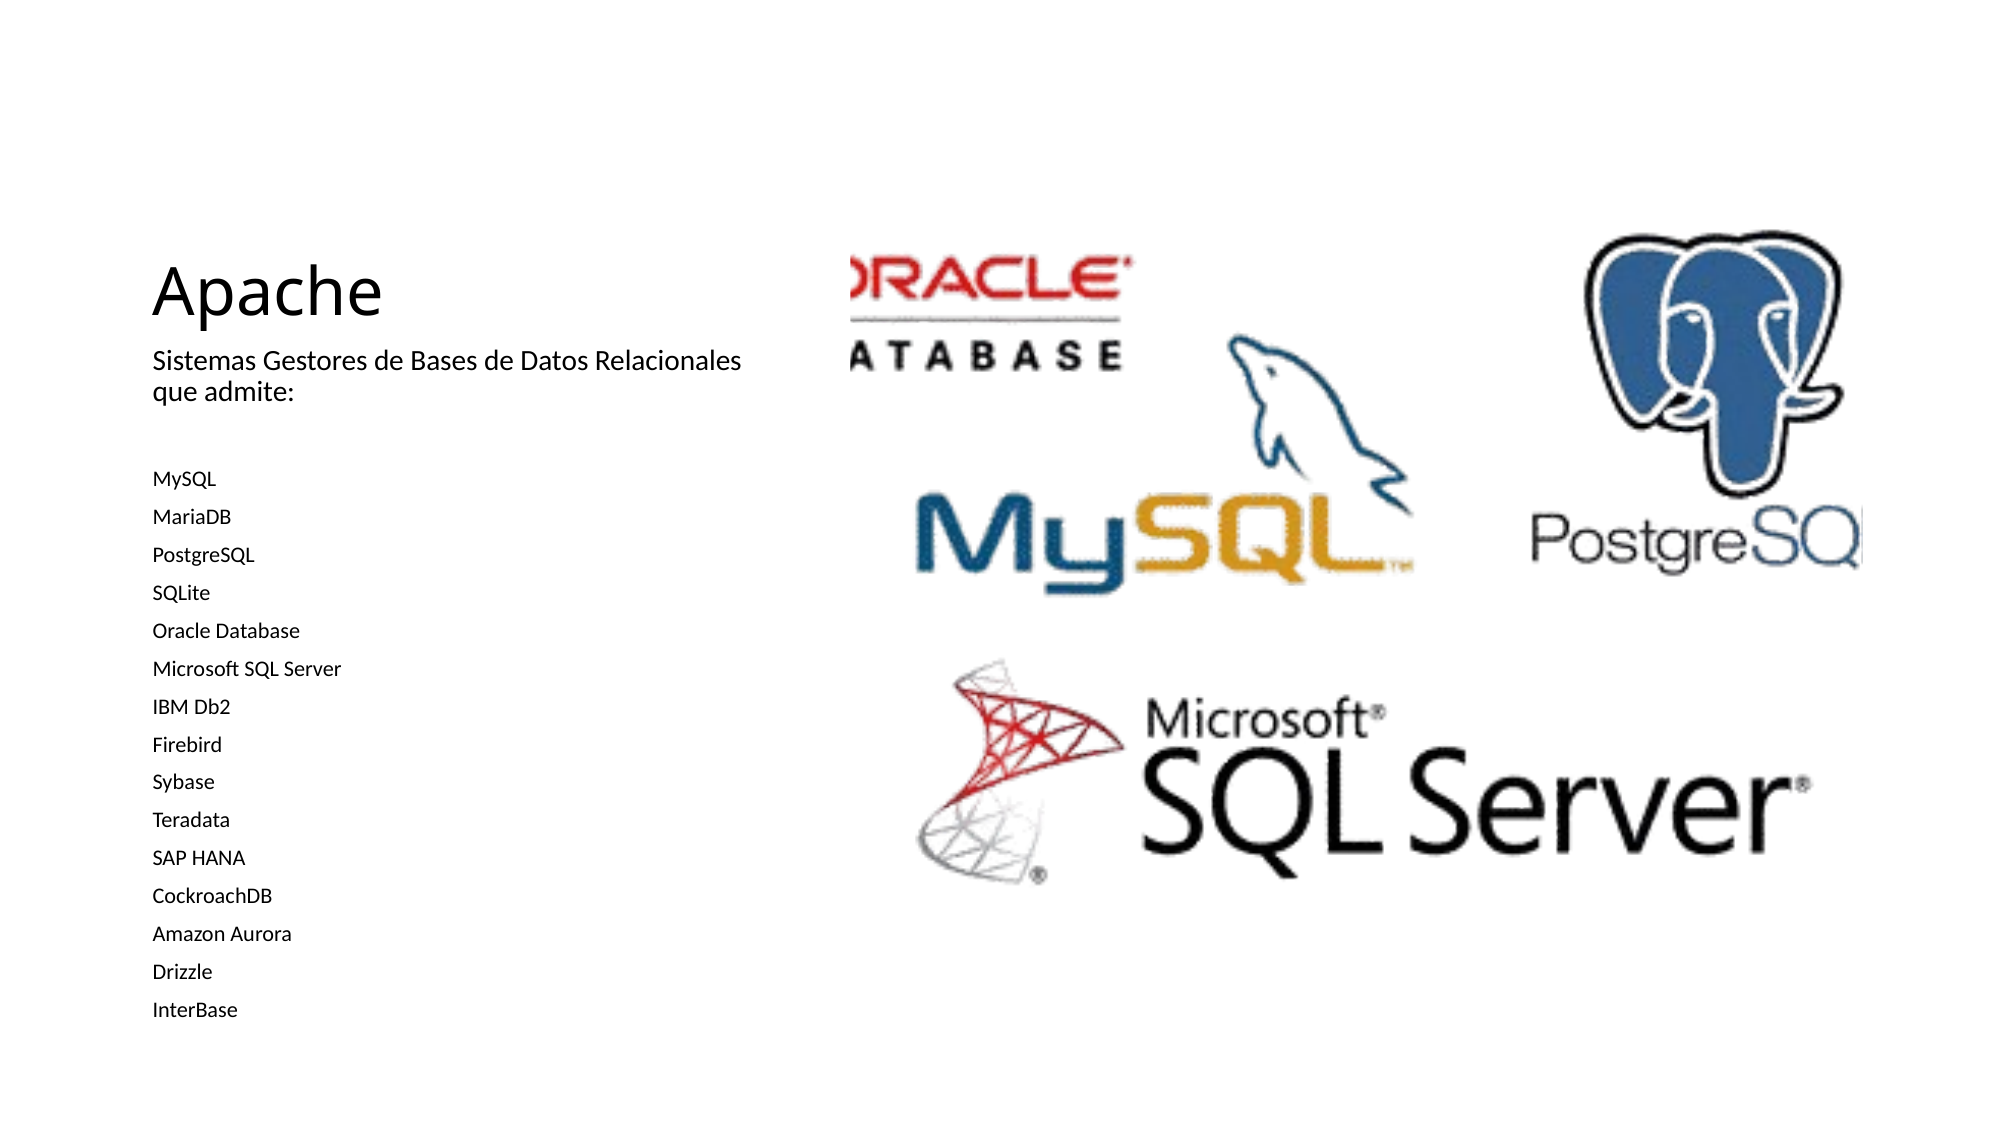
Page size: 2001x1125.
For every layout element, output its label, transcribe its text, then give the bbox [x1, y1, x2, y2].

picture [850, 161, 1863, 962]
list Sistemas Gestores de Bases de Datos Relacionales que admite: MySQL MariaDB PostgreSQL SQLite Oracle Database Microsoft SQL Server IBM Db2 Firebird Sybase Teradata SAP HANA CockroachDB Amazon Aurora Drizzle InterBase [137, 337, 783, 1032]
title Apache [137, 75, 783, 337]
